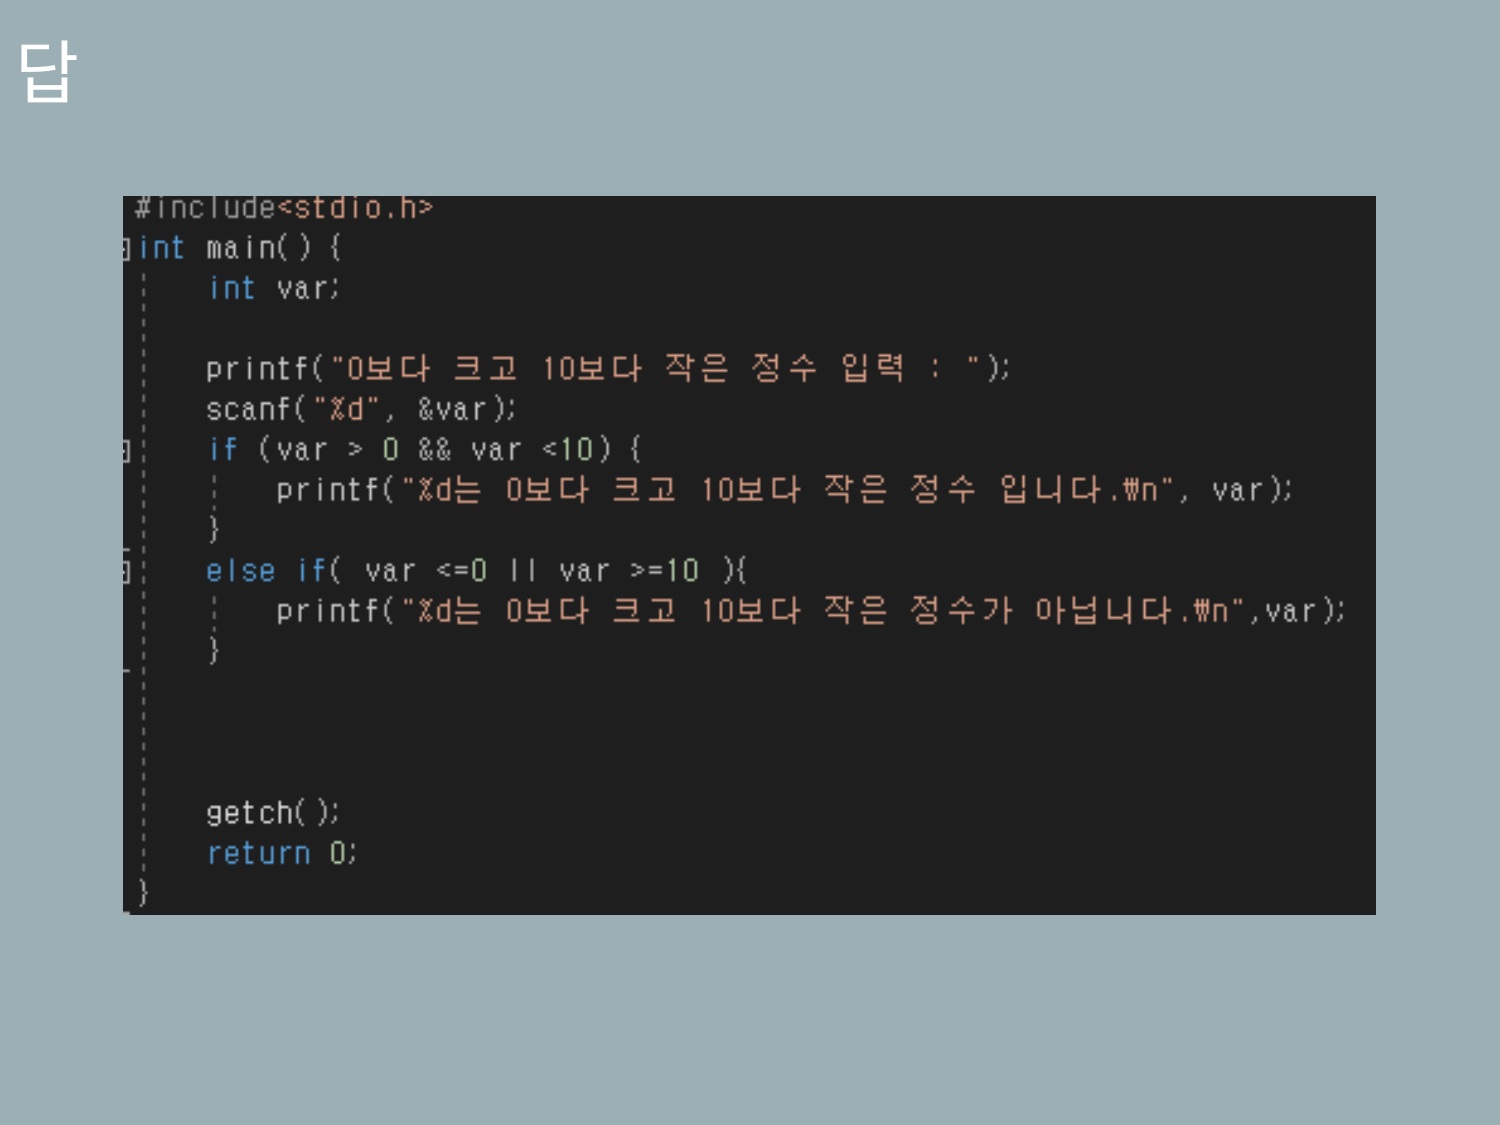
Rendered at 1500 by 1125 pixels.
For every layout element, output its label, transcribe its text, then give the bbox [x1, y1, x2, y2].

picture [123, 196, 1376, 915]
subtitle 답 [0, 21, 1258, 122]
